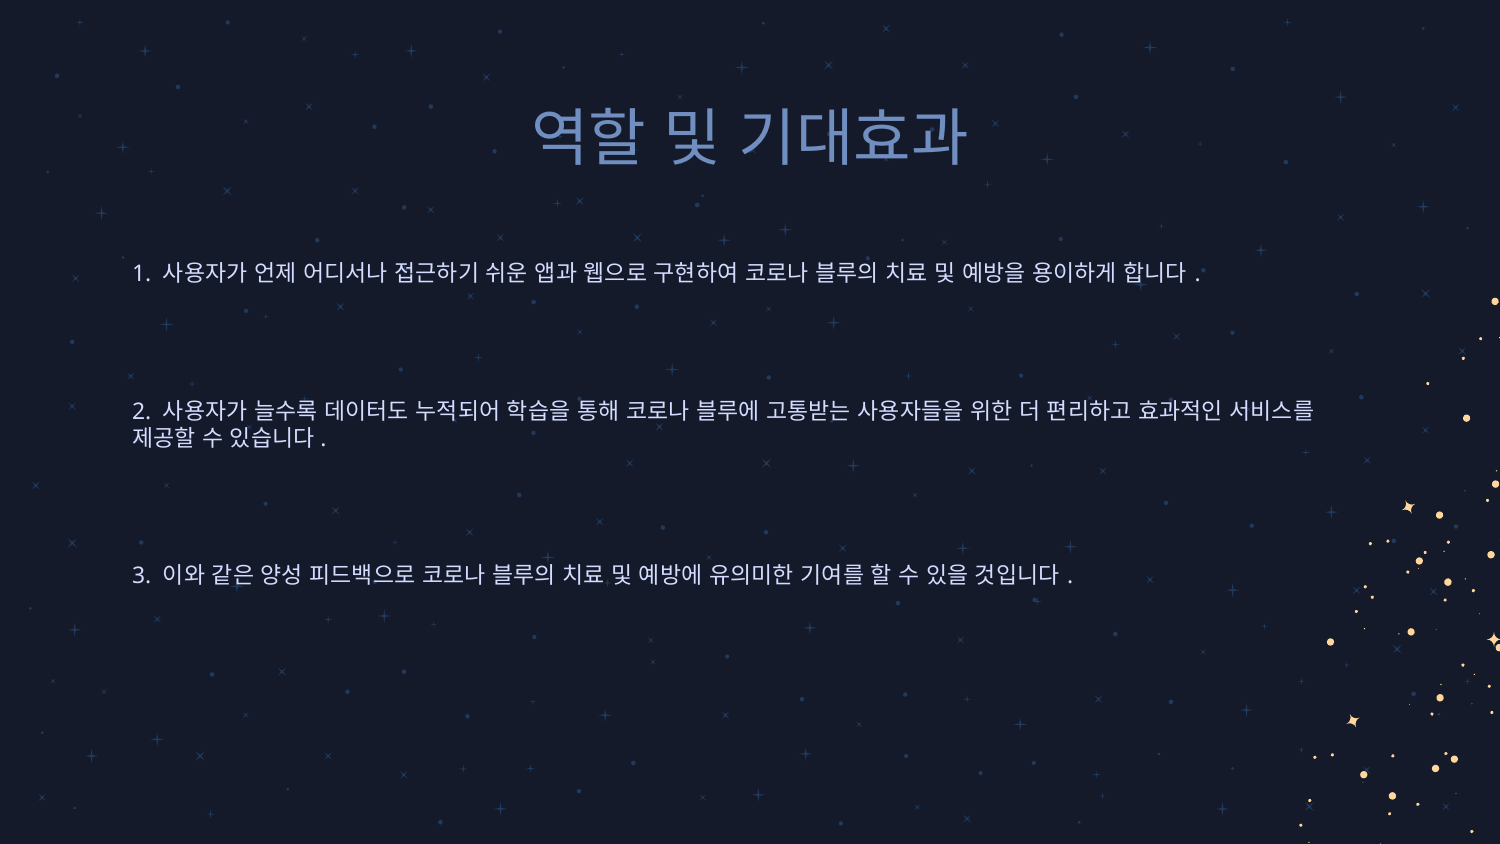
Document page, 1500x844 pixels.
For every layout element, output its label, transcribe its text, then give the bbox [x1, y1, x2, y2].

title 역할 및 기대효과 [116, 88, 1383, 183]
list 1. 사용자가 언제 어디서나 접근하기 쉬운 앱과 웹으로 구현하여 코로나 블루의 치료 및 예방을 용이하게 합니다. 2. 사용자가 늘수록 데이터도 누적되어 학습을 통해 코로나 블루에 고통받는 사용자들을 위한 더 편리하고 효과적인 서비스를 제공할 수 있습니다. 3. 이와 같은 양성 피드백으로 코로나 블루의 치료 및 예방에 유의미한 기여를 할 수 있을 것입니다. [116, 189, 1389, 756]
